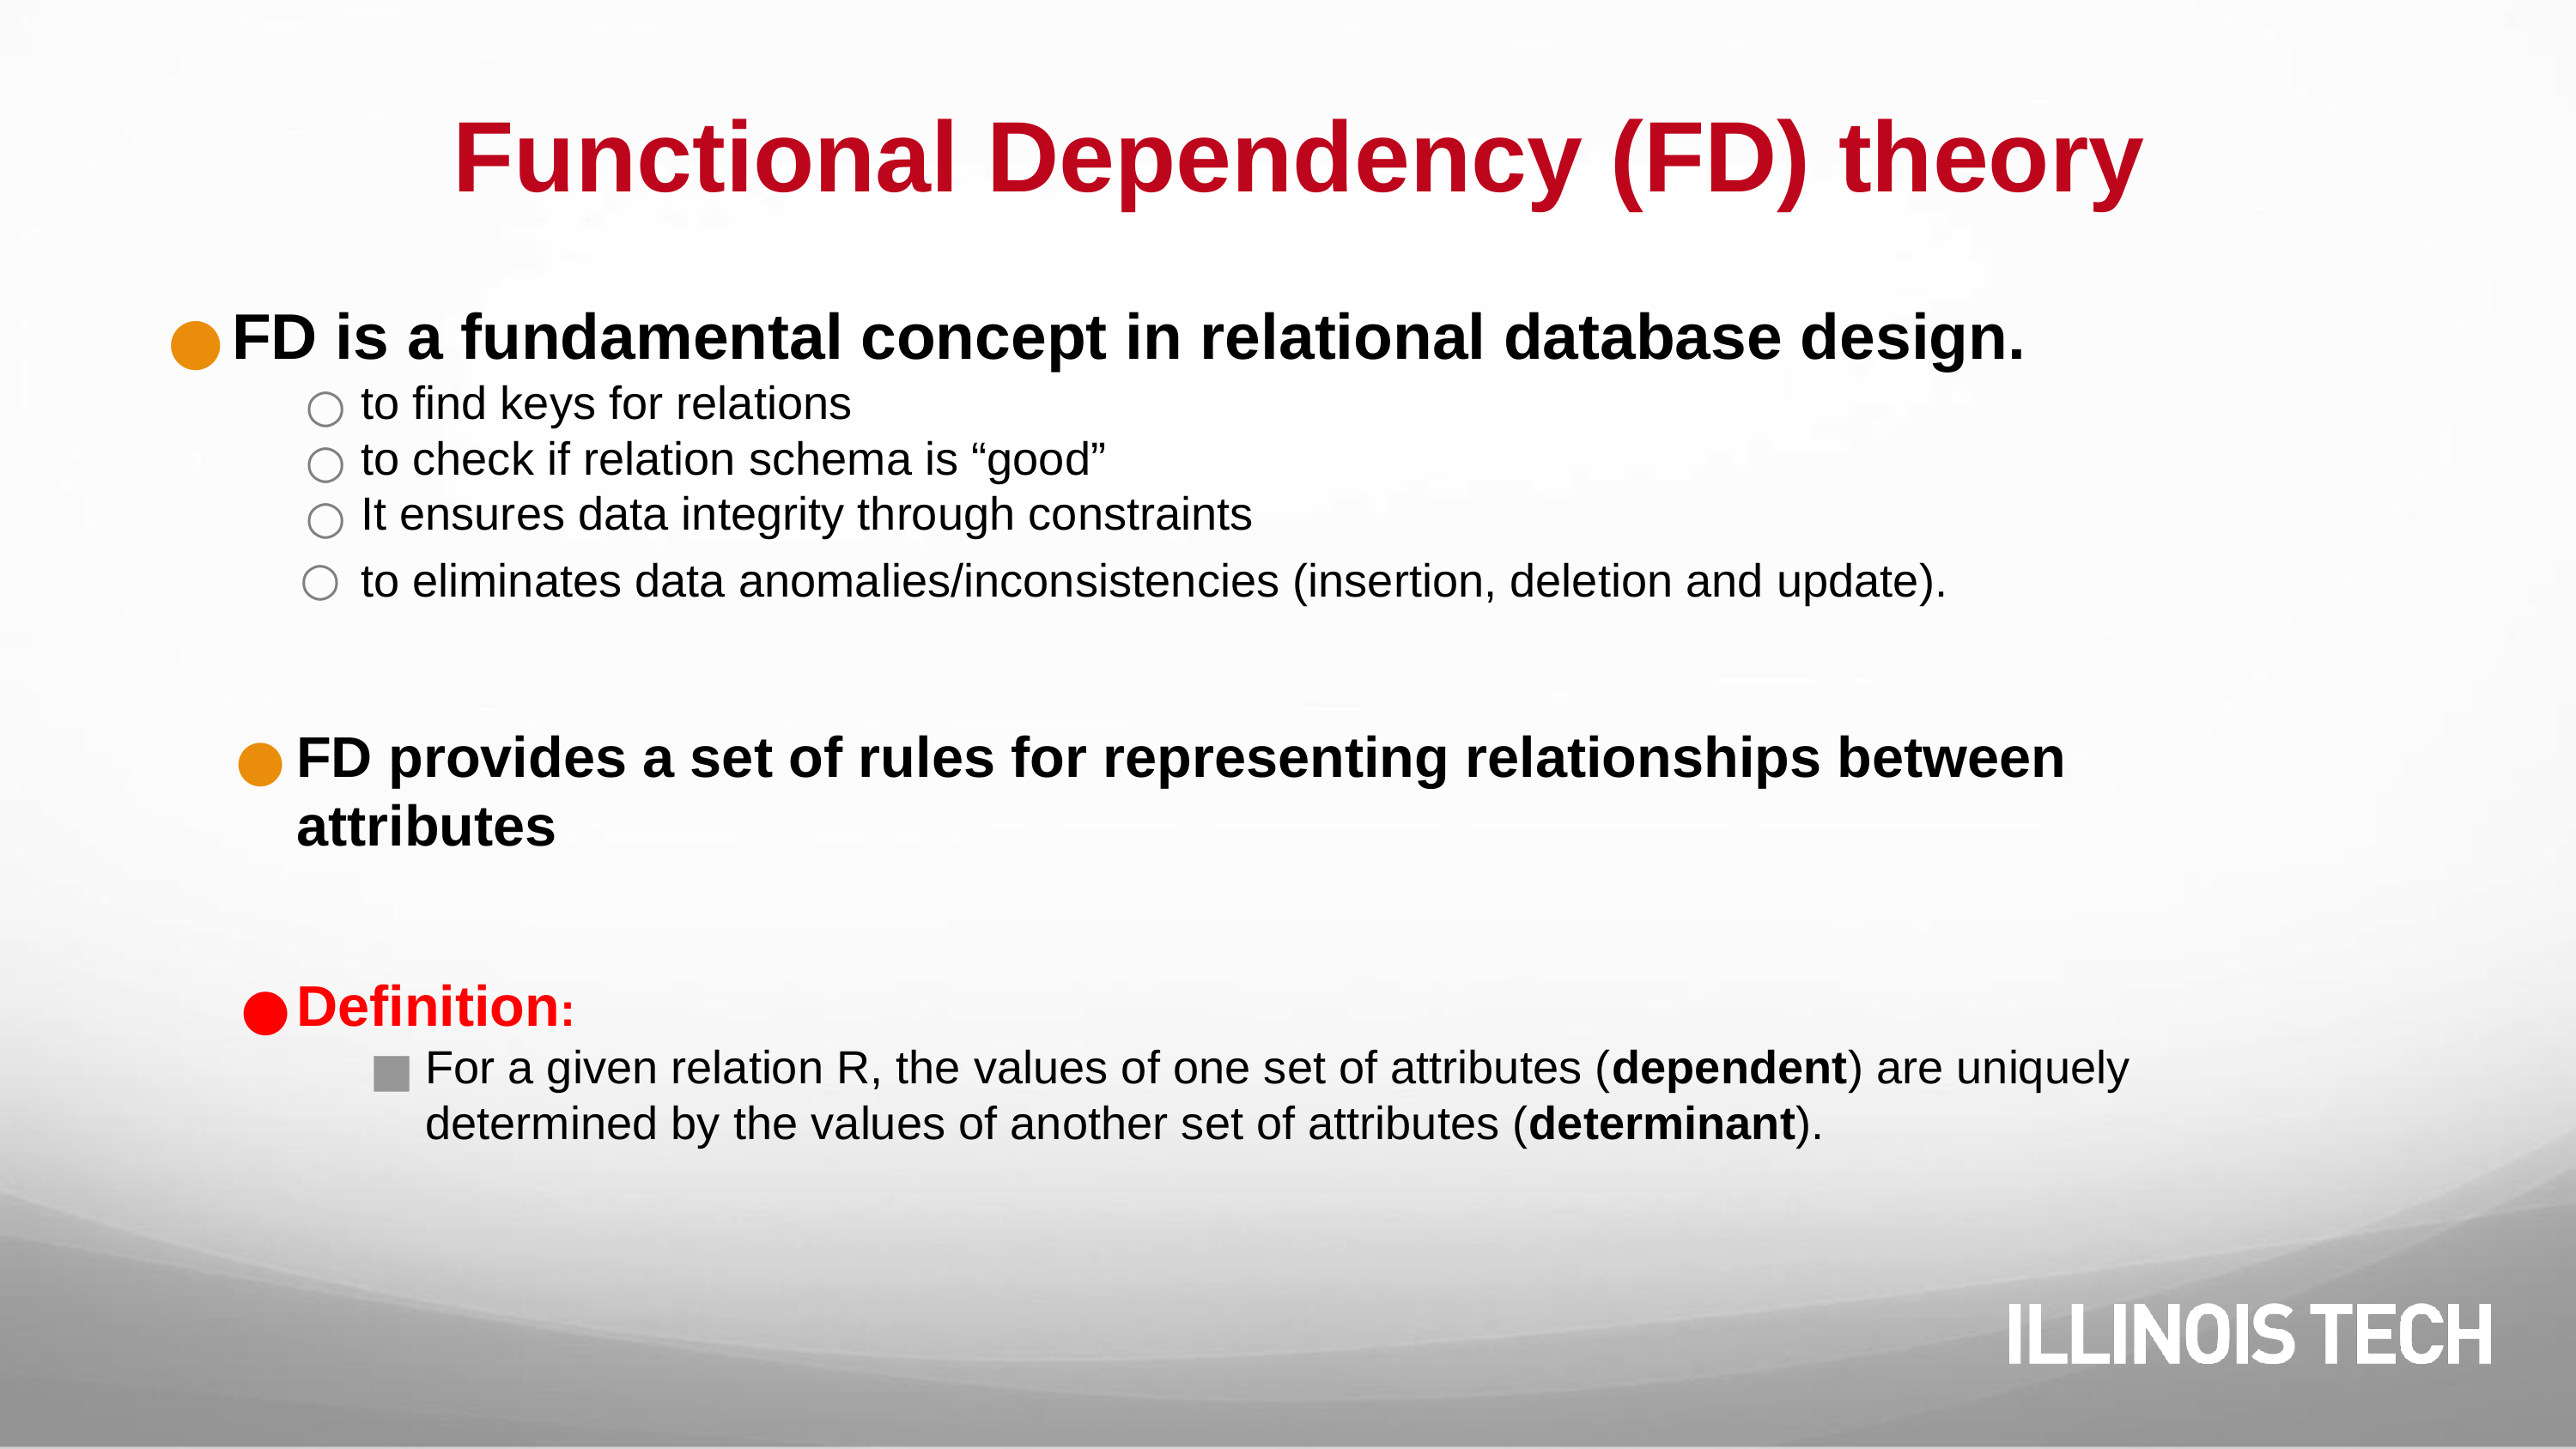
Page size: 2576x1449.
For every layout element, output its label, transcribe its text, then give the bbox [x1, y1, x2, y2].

picture [0, 0, 2576, 1449]
title Functional Dependency (FD) theory [167, 0, 2433, 219]
list FD is a fundamental concept in relational database design. to find keys for relations to check if relation schema is “good” It ensures data integrity through constraints to eliminates data anomalies/inconsistencies (insertion, deletion and update). FD provides a set of rules for representing relationships between attributes Definition: For a given relation R, the values of one set of attributes (dependent) are uniquely determined by the values of another set of attributes (determinant). [155, 288, 2216, 1259]
